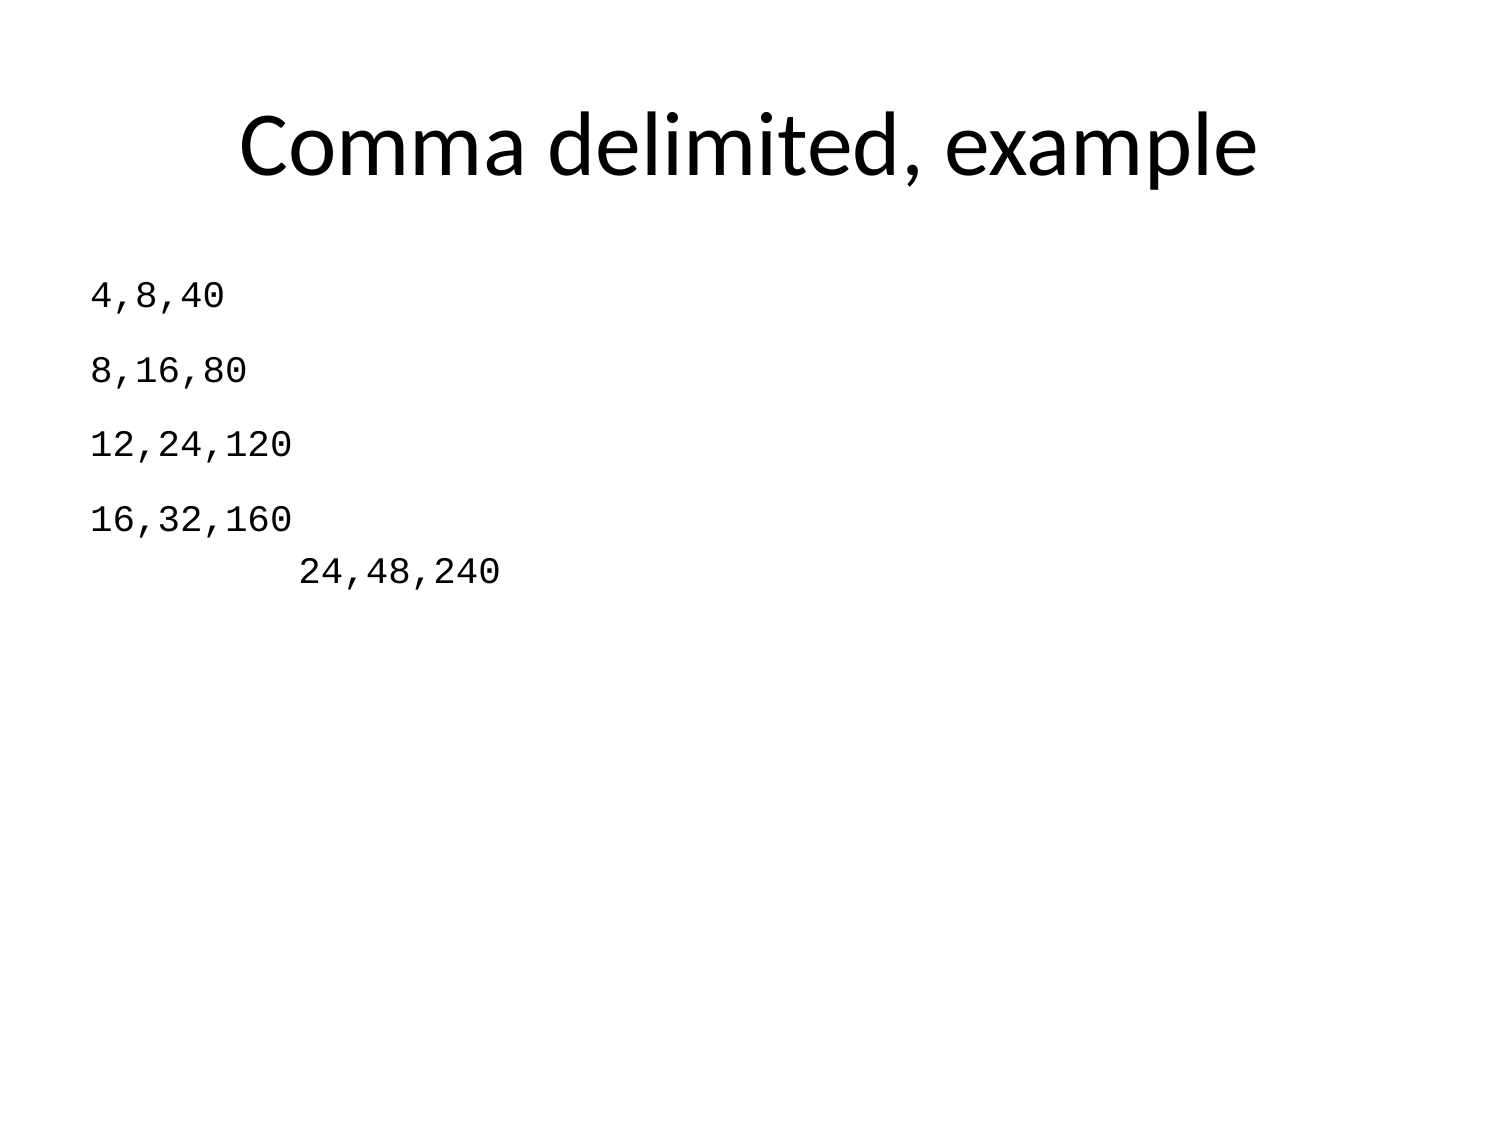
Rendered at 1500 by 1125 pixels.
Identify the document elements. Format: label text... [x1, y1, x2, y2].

title Comma delimited, example [75, 45, 1425, 233]
list 4,8,40 8,16,80 12,24,120 16,32,160 24,48,240 [75, 262, 1425, 1005]
